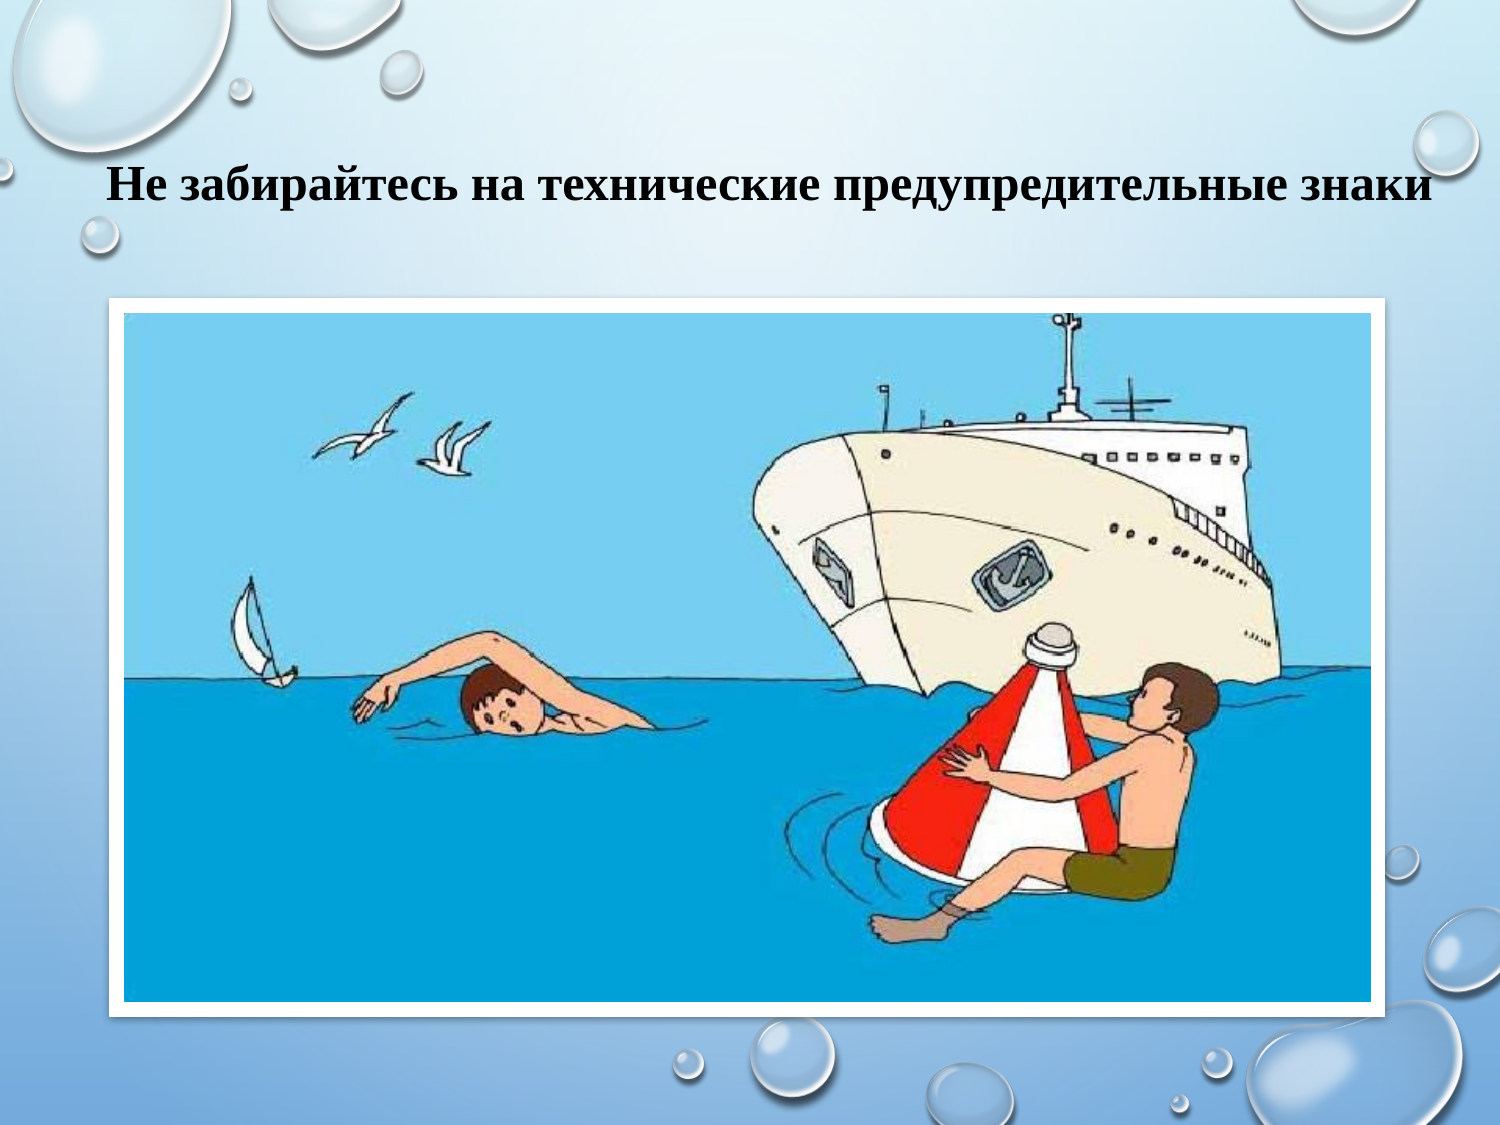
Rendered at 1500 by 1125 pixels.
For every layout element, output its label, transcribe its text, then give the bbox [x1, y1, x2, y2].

title Не забирайтесь на технические предупредительные знаки [88, 125, 1451, 313]
picture [0, 0, 1500, 1125]
